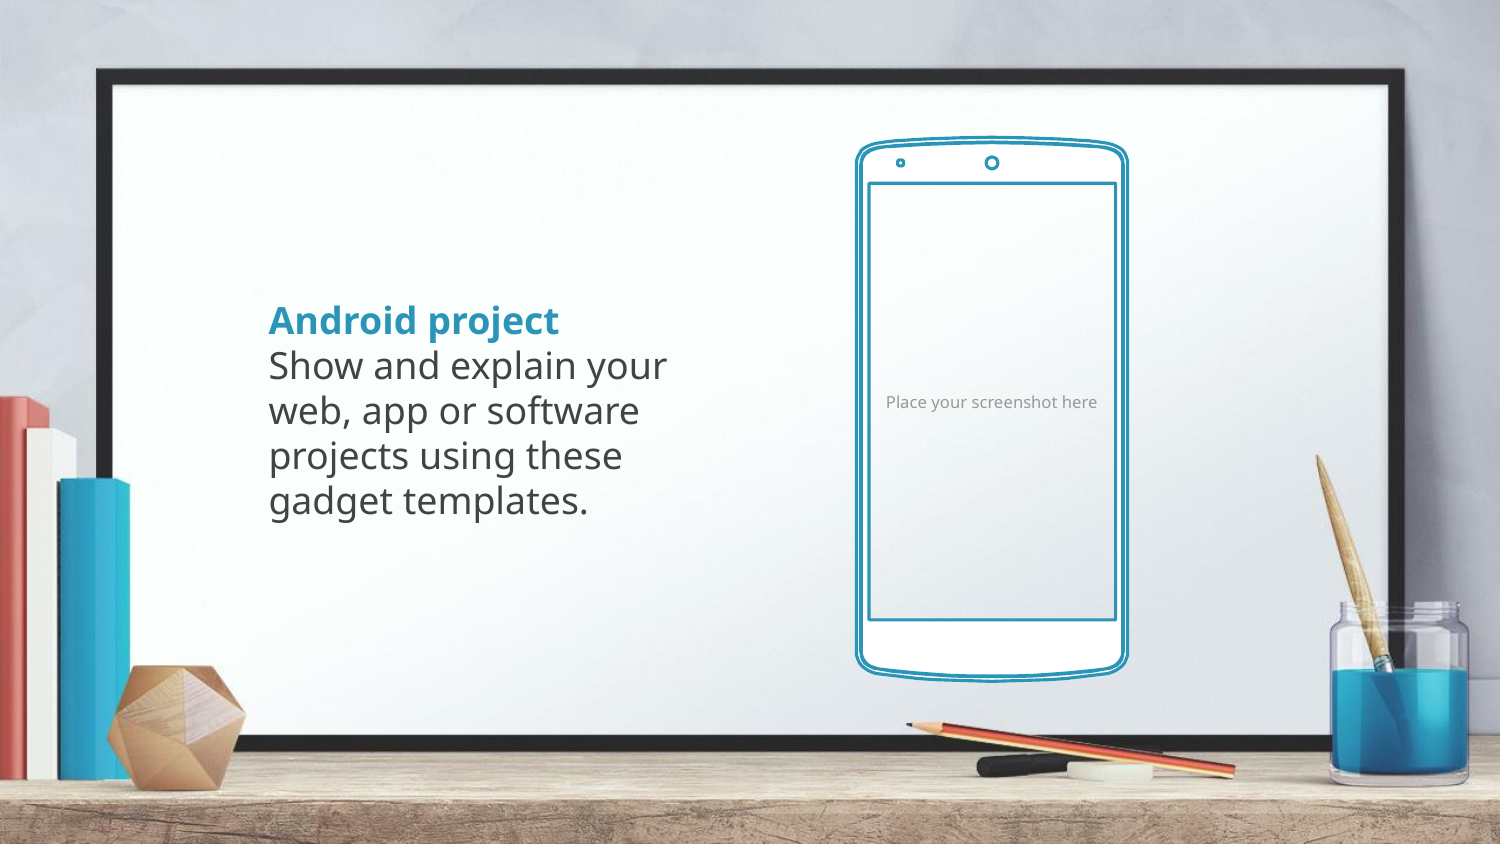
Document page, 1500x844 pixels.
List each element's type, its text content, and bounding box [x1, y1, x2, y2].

text_box Android project Show and explain your web, app or software projects using these gadget templates. [253, 86, 710, 733]
picture [0, 0, 1500, 844]
text_box Place your screenshot here [868, 182, 1116, 622]
text_box [856, 137, 1128, 682]
